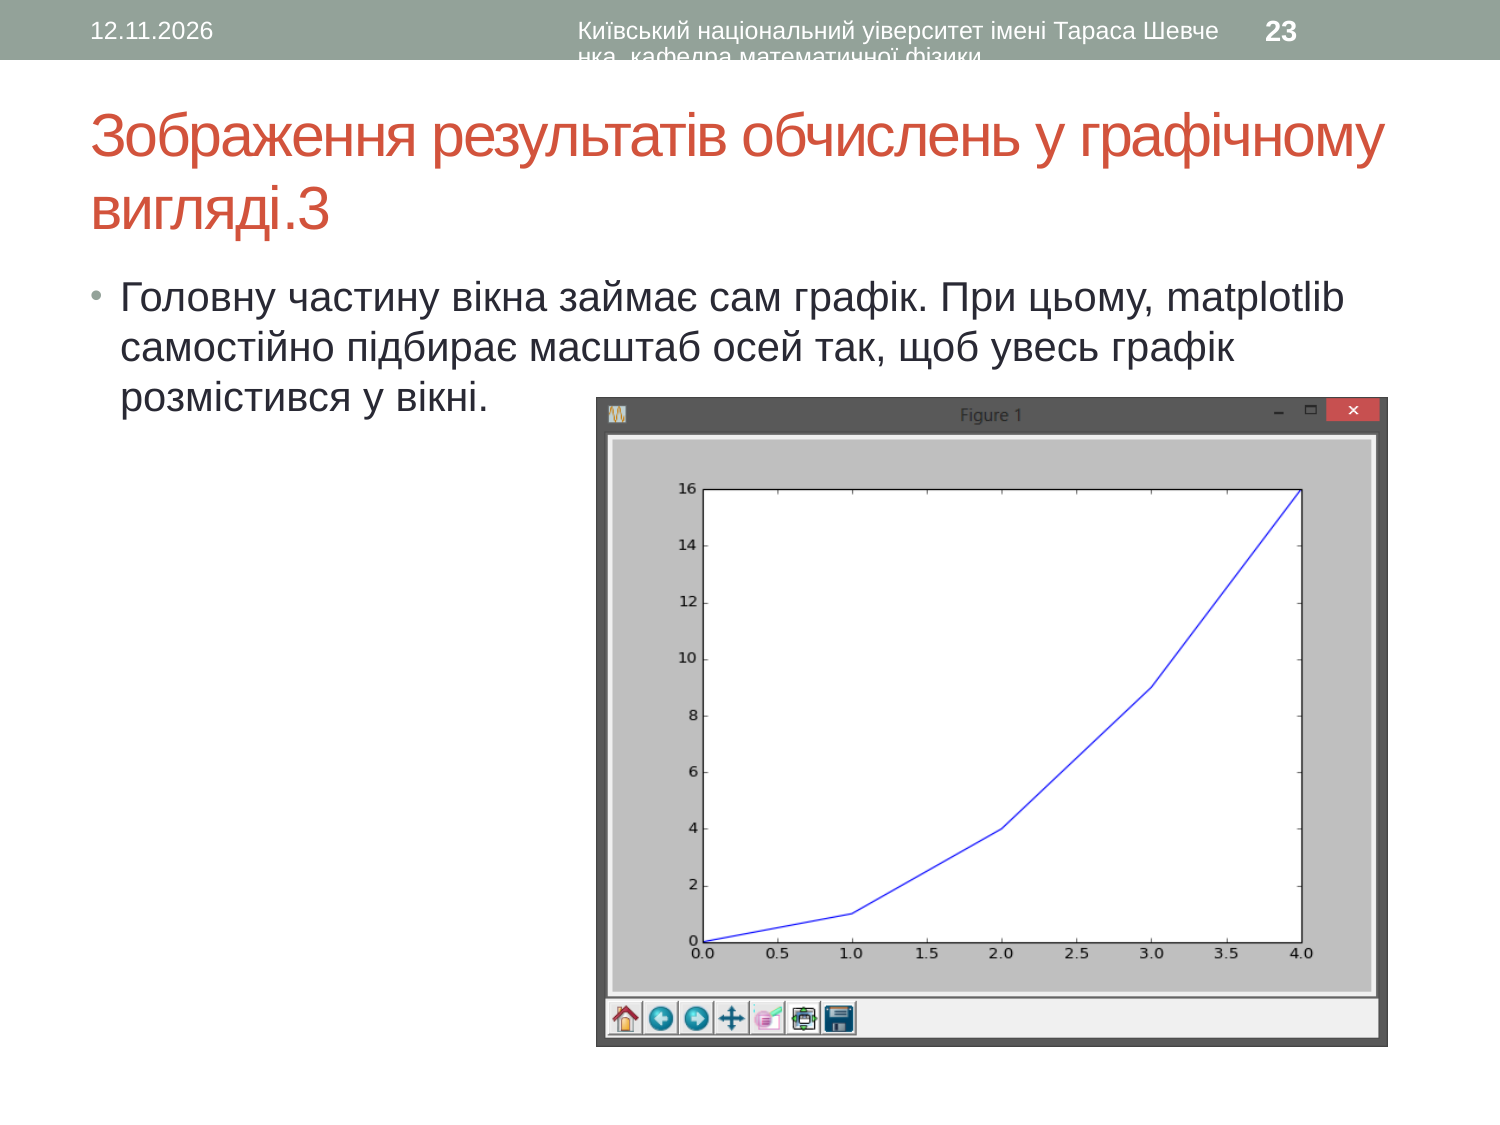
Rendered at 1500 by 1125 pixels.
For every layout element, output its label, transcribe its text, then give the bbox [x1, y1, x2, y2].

list Головну частину вікна займає сам графік. При цьому, matplotlib самостійно підбирає масштаб осей так, щоб увесь графік розмістився у вікні. [75, 262, 1425, 1063]
title Зображення результатів обчислень у графічному вигляді.3 [75, 87, 1425, 250]
picture [596, 396, 1389, 1048]
slide_number 23 [1250, 3, 1425, 57]
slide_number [75, 3, 550, 57]
footer Київський національний уіверситет імені Тараса Шевченка, кафедра математичної фізики [562, 3, 1238, 57]
